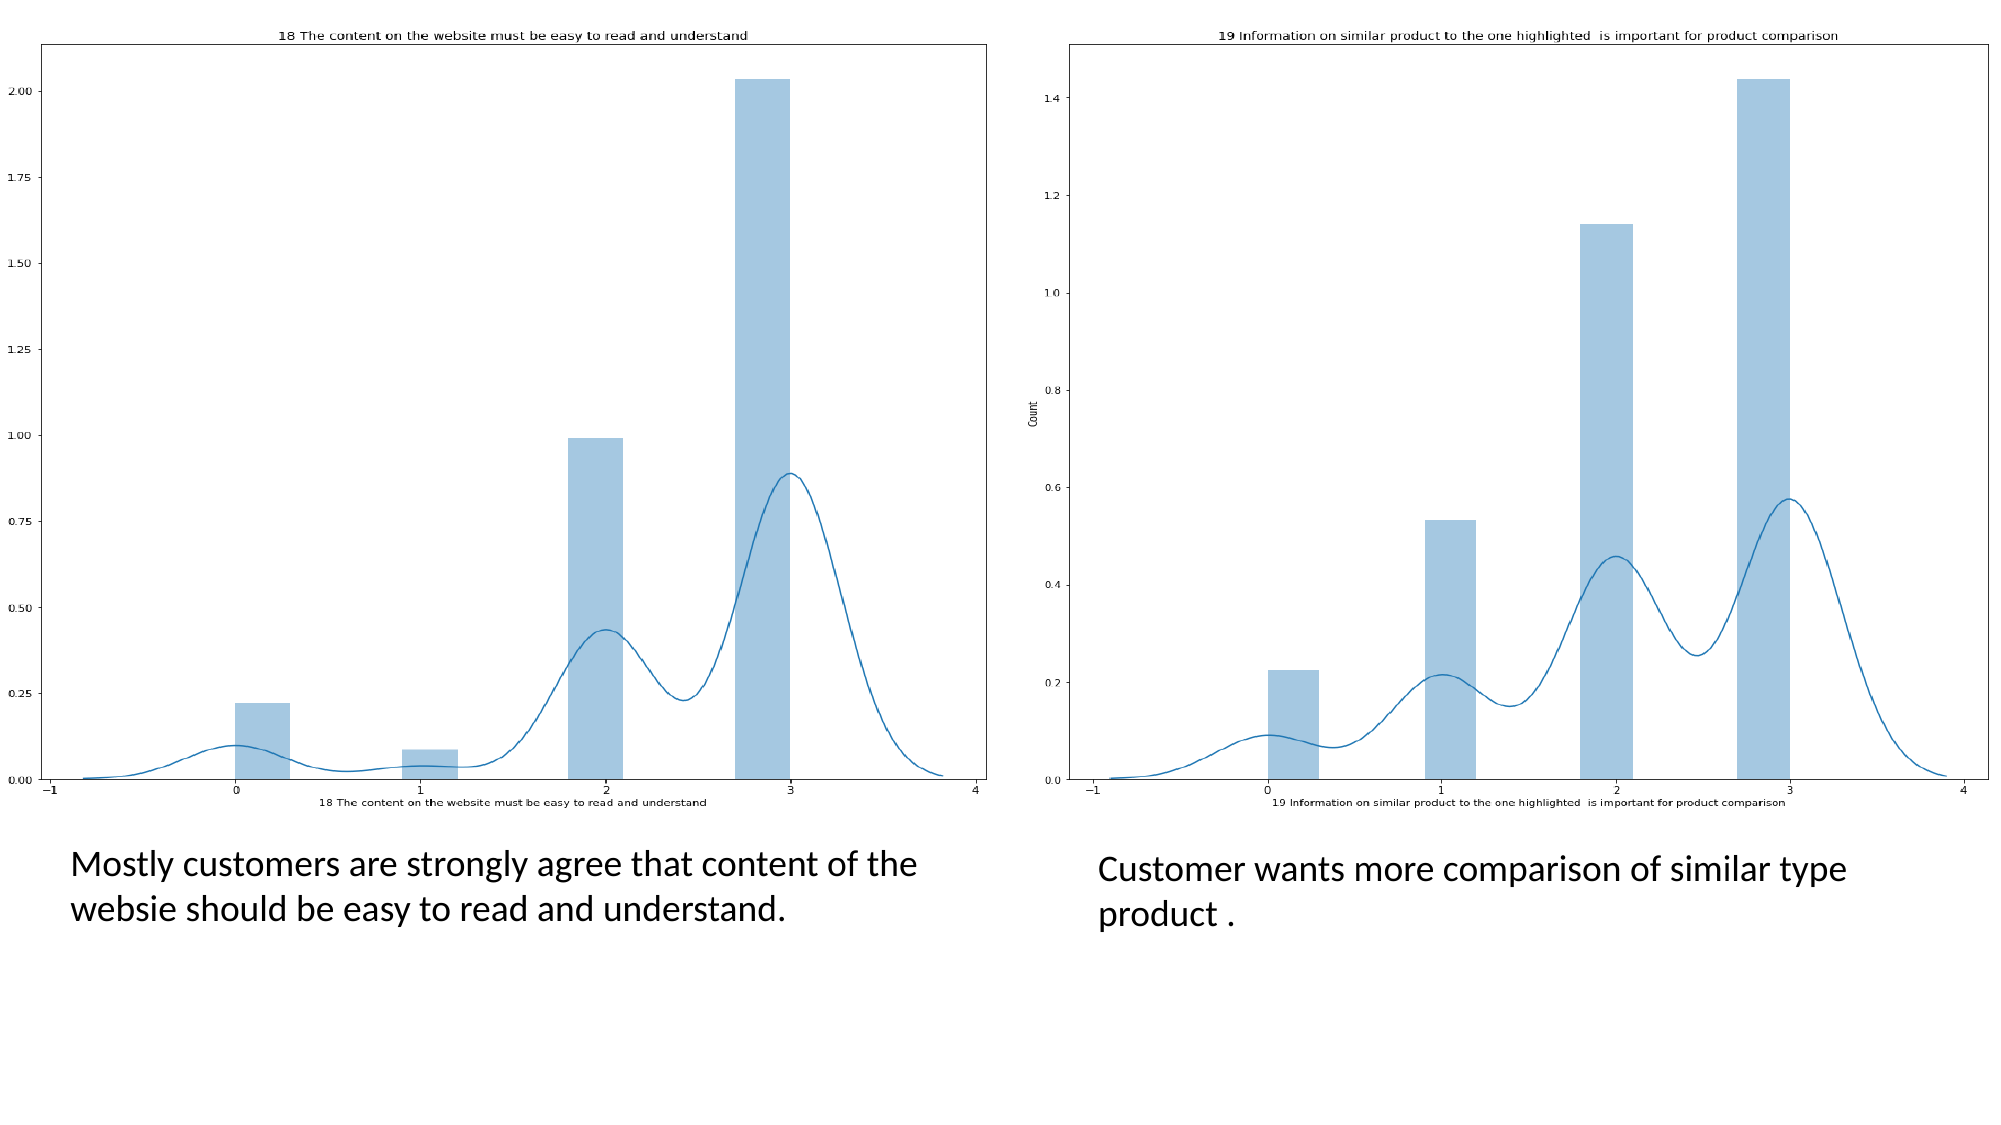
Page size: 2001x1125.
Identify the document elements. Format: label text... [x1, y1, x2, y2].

text_box Mostly customers are strongly agree that content of the websie should be easy to read and understand. [55, 831, 1007, 937]
text_box Customer wants more comparison of similar type product . [1083, 836, 1979, 942]
picture [1021, 24, 1996, 813]
picture [0, 24, 993, 813]
